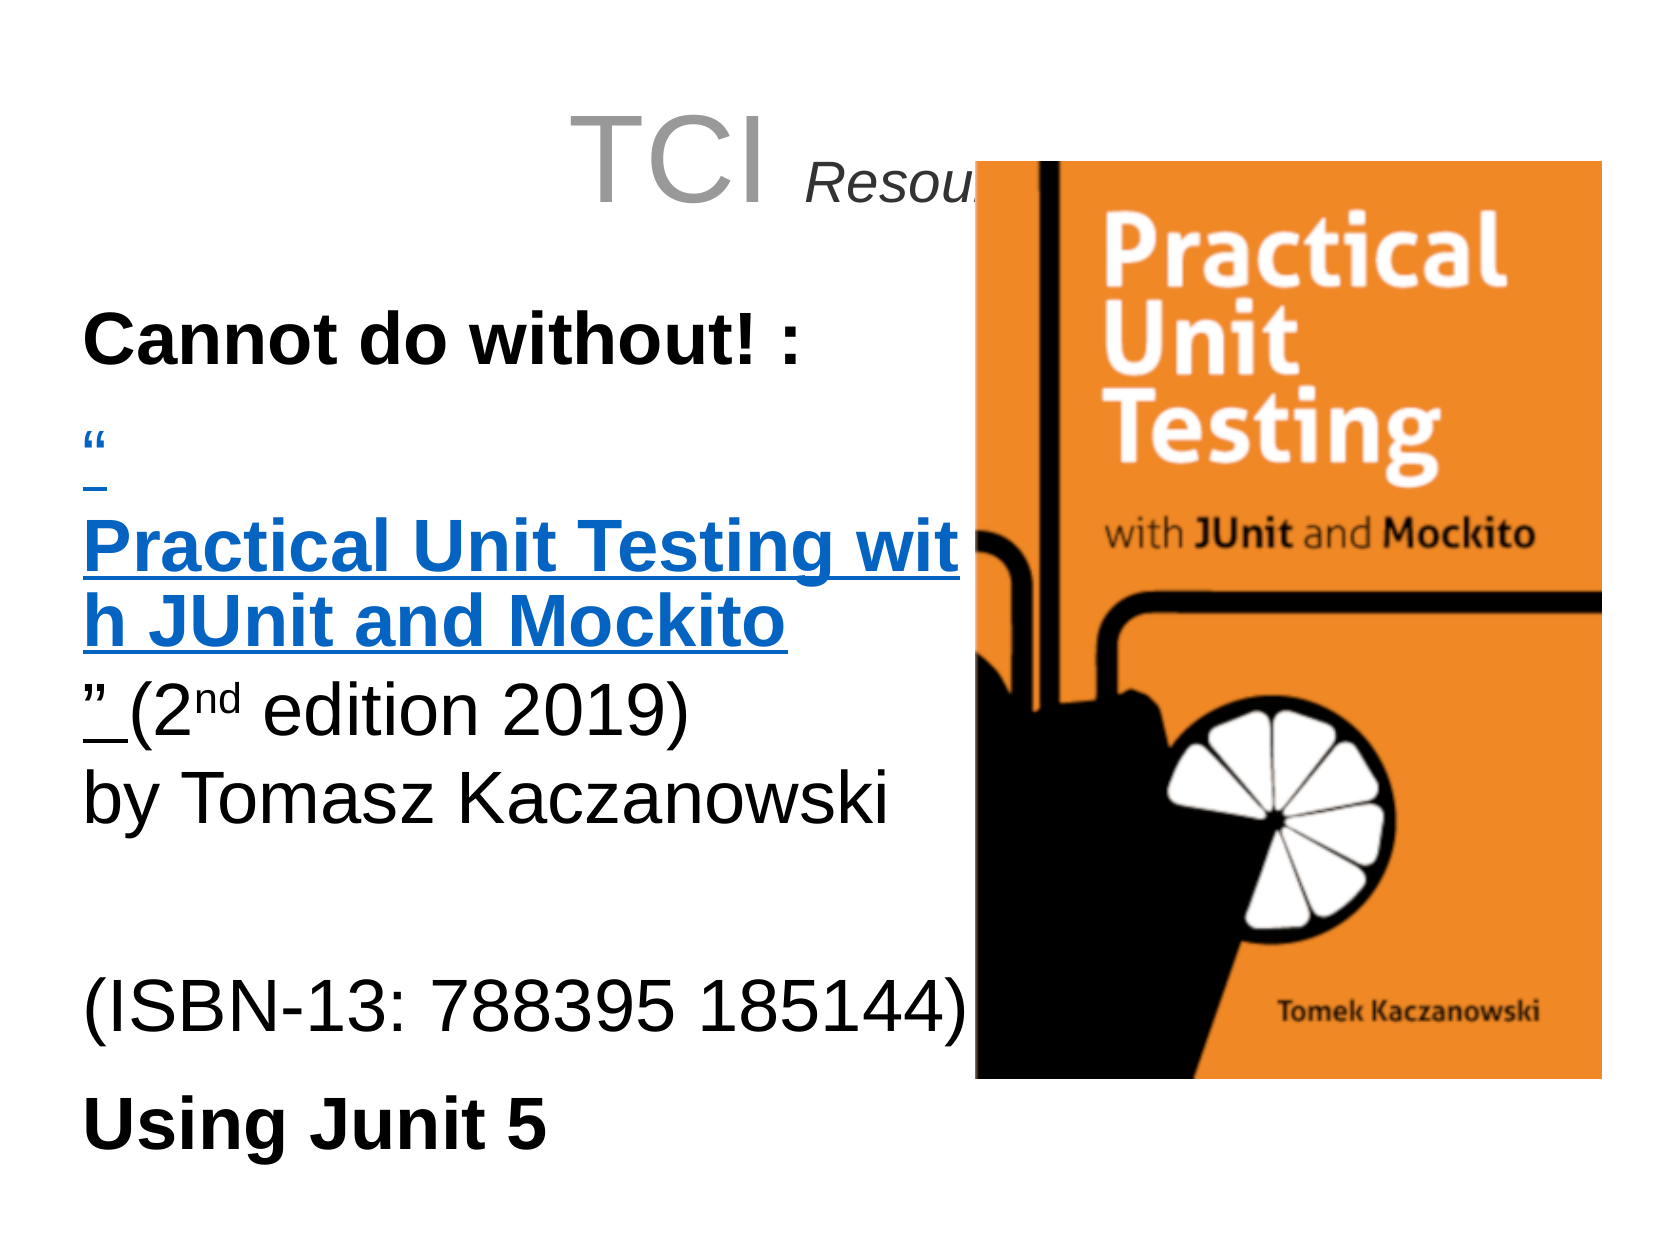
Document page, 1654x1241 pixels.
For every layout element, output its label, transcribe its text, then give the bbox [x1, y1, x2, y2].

picture [974, 161, 1602, 1079]
title TCI Resources [82, 49, 1571, 257]
list Cannot do without! : “Practical Unit Testing with JUnit and Mockito” (2nd edition 2019) by Tomasz Kaczanowski (ISBN-13: 788395 185144) Using Junit 5 [82, 290, 975, 1123]
